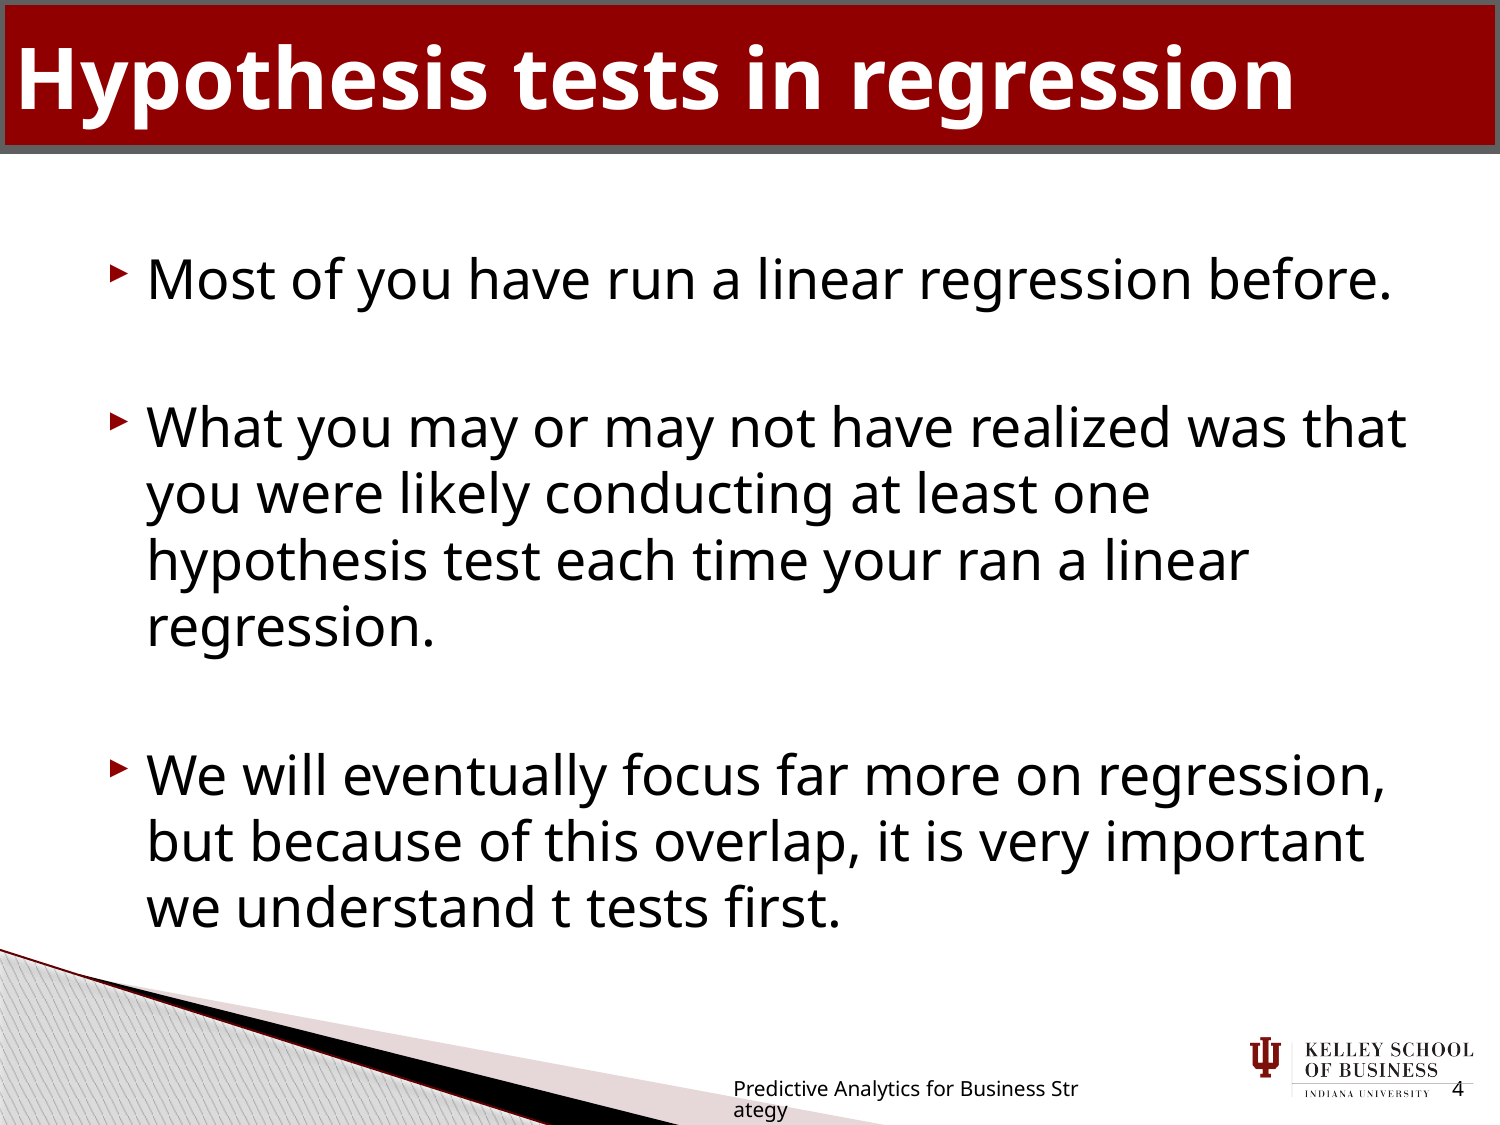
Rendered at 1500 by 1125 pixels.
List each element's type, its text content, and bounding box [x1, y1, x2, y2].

title Hypothesis tests in regression [0, 0, 1500, 154]
picture [1249, 1037, 1476, 1101]
slide_number 4 [1468, 1107, 1479, 1112]
footer Predictive Analytics for Business Strategy [718, 1051, 1105, 1112]
list Most of you have run a linear regression before. What you may or may not have realized was that you were likely conducting at least one hypothesis test each time your ran a linear regression. We will eventually focus far more on regression, but because of this overlap, it is very important we understand t tests first. [75, 162, 1425, 988]
